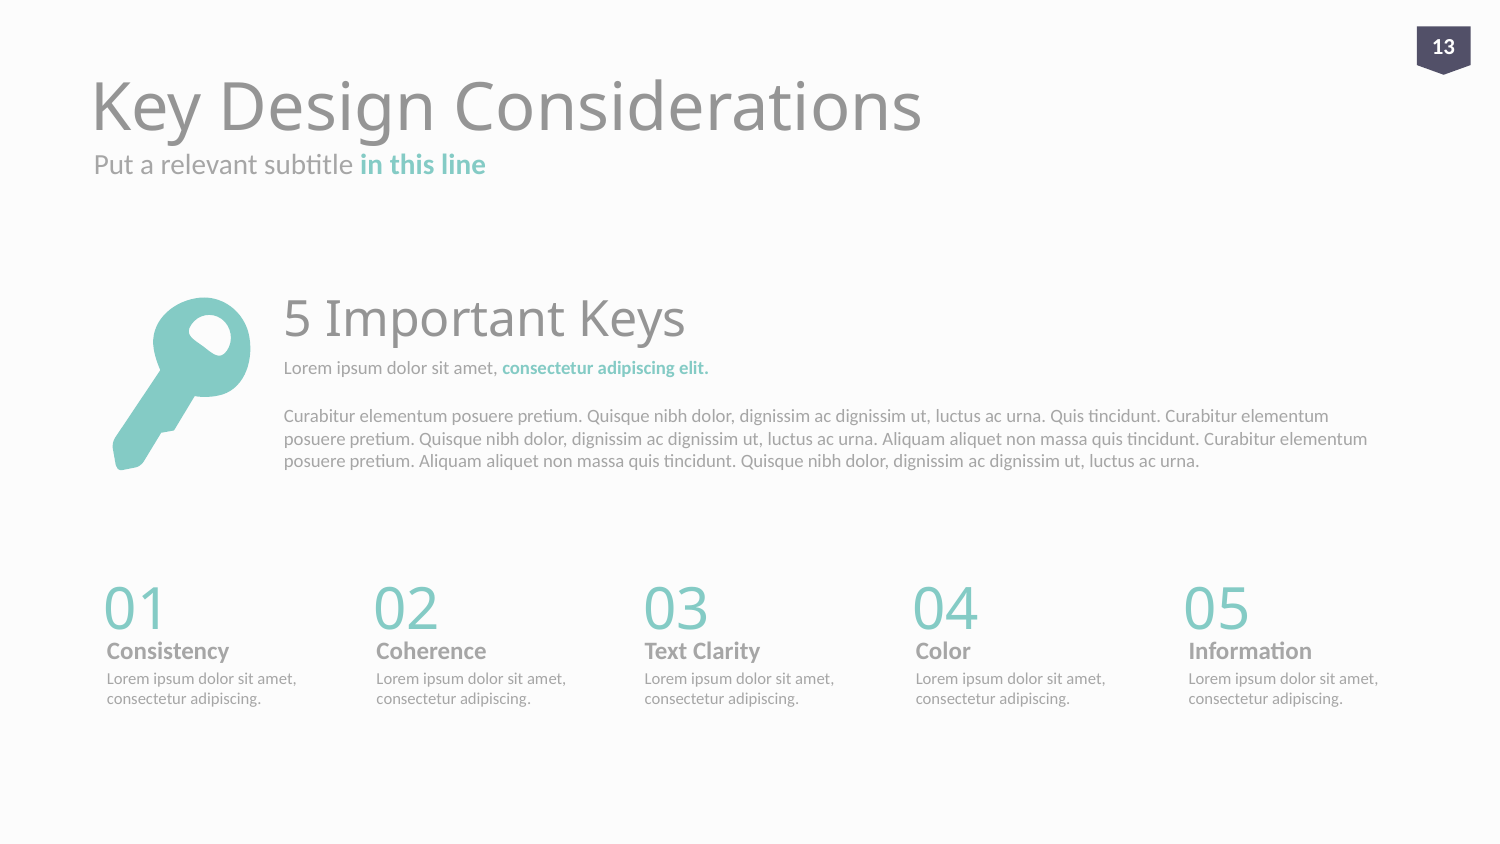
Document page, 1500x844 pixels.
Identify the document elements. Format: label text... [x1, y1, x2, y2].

text_box 02 [358, 563, 456, 639]
text_box 03 [628, 563, 726, 639]
list Lorem ipsum dolor sit amet, consectetur adipiscing elit. Curabitur elementum posuere pretium. Quisque nibh dolor, dignissim ac dignissim ut, luctus ac urna. Quis tincidunt. Curabitur elementum posuere pretium. Quisque nibh dolor, dignissim ac dignissim ut, luctus ac urna. Aliquam aliquet non massa quis tincidunt. Curabitur elementum posuere pretium. Aliquam aliquet non massa quis tincidunt. Quisque nibh dolor, dignissim ac dignissim ut, luctus ac urna. [269, 347, 1403, 491]
text_box 13 [1414, 24, 1473, 77]
title Key Design Considerations [75, 33, 1425, 175]
text_box Put a relevant subtitle in this line [78, 132, 1429, 193]
text_box Color Lorem ipsum dolor sit amet, consectetur adipiscing. [900, 626, 1129, 718]
text_box 05 [1169, 563, 1267, 639]
text_box Consistency Lorem ipsum dolor sit amet, consectetur adipiscing. [91, 626, 317, 718]
text_box Information Lorem ipsum dolor sit amet, consectetur adipiscing. [1173, 626, 1403, 718]
text_box [112, 297, 251, 471]
text_box 01 [88, 563, 187, 639]
text_box 5 Important Keys [268, 268, 743, 365]
text_box 04 [897, 563, 995, 639]
text_box Coherence Lorem ipsum dolor sit amet, consectetur adipiscing. [361, 626, 585, 718]
text_box Text Clarity Lorem ipsum dolor sit amet, consectetur adipiscing. [629, 626, 857, 718]
